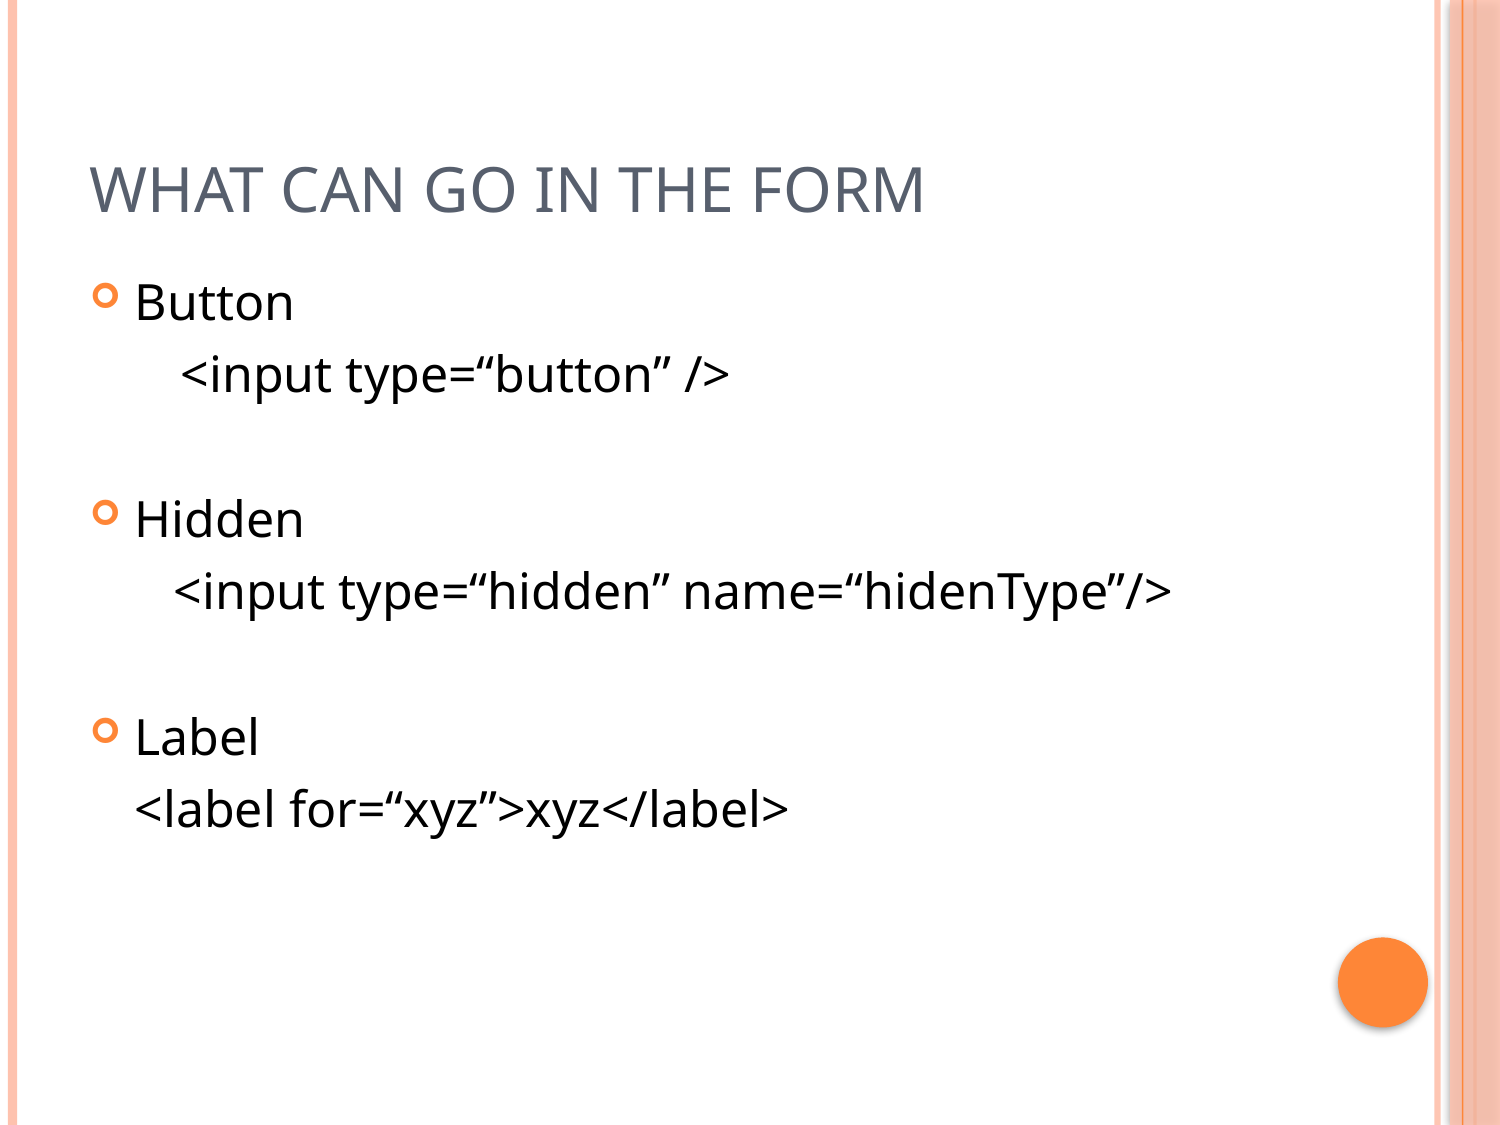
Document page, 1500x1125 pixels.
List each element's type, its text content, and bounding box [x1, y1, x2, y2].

title What can go in the form [75, 45, 1300, 233]
list Button <input type=“button” /> Hidden <input type=“hidden” name=“hidenType”/> Label <label for=“xyz”>xyz</label> [75, 262, 1300, 1062]
